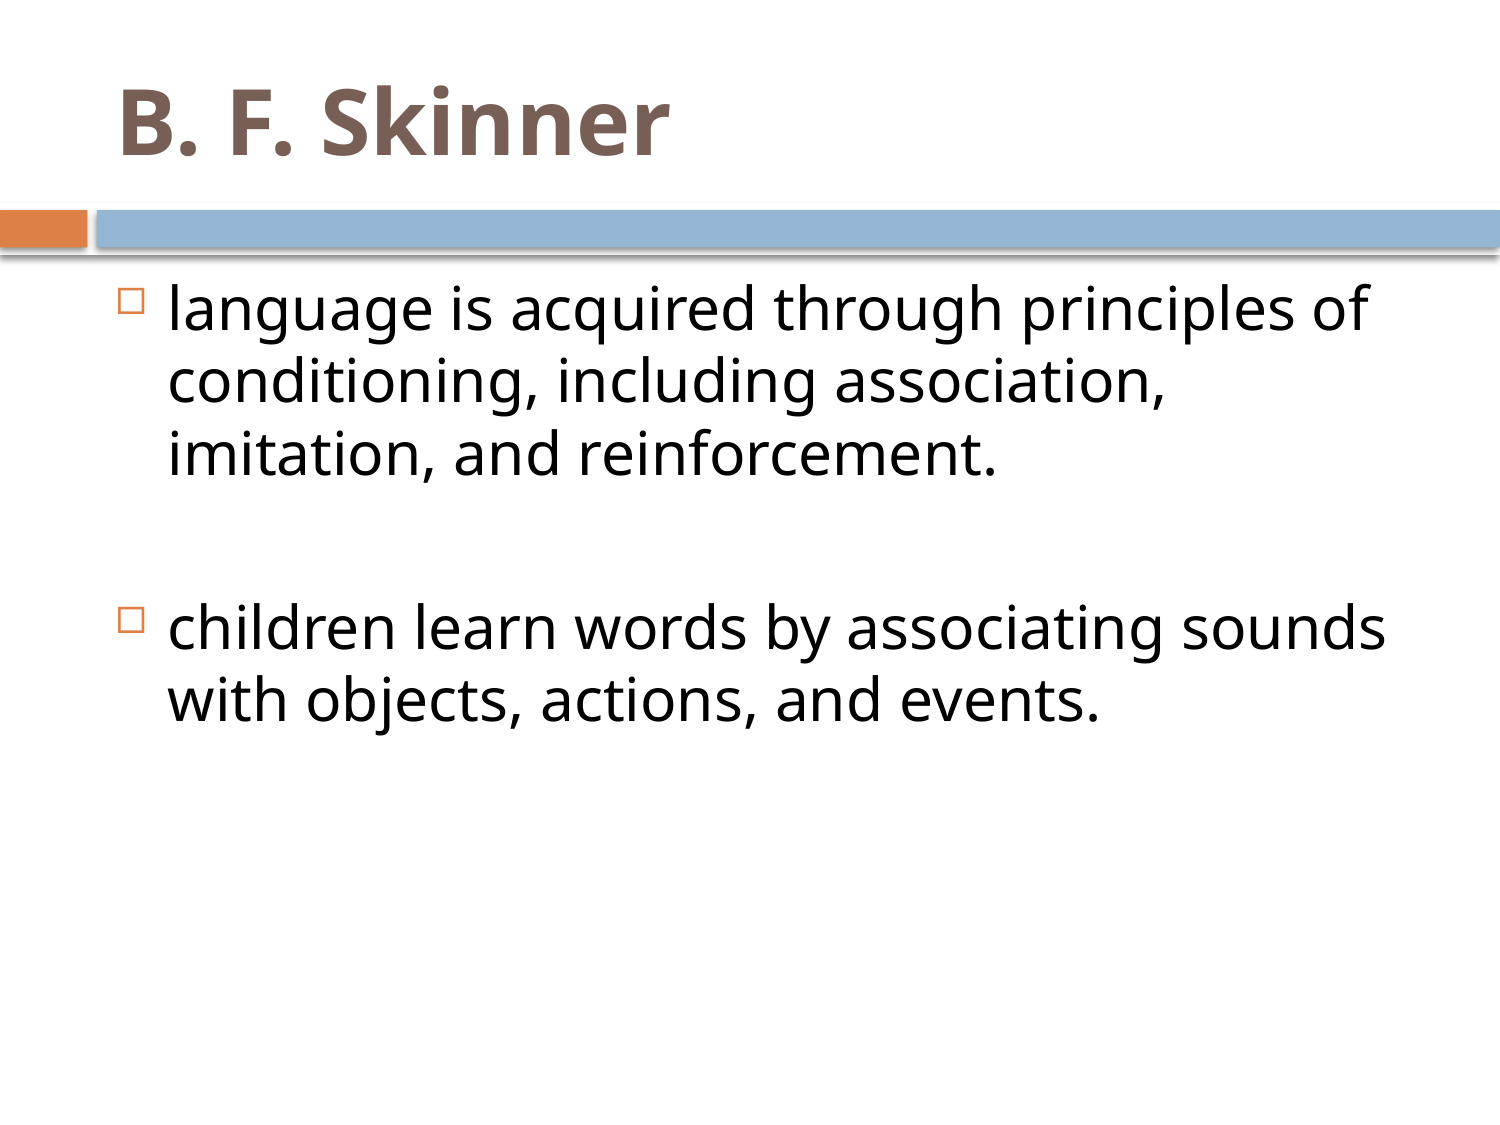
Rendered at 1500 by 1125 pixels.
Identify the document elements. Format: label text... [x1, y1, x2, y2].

list language is acquired through principles of conditioning, including association, imitation, and reinforcement. children learn words by associating sounds with objects, actions, and events. [100, 262, 1438, 1000]
title B. F. Skinner [100, 37, 1438, 200]
